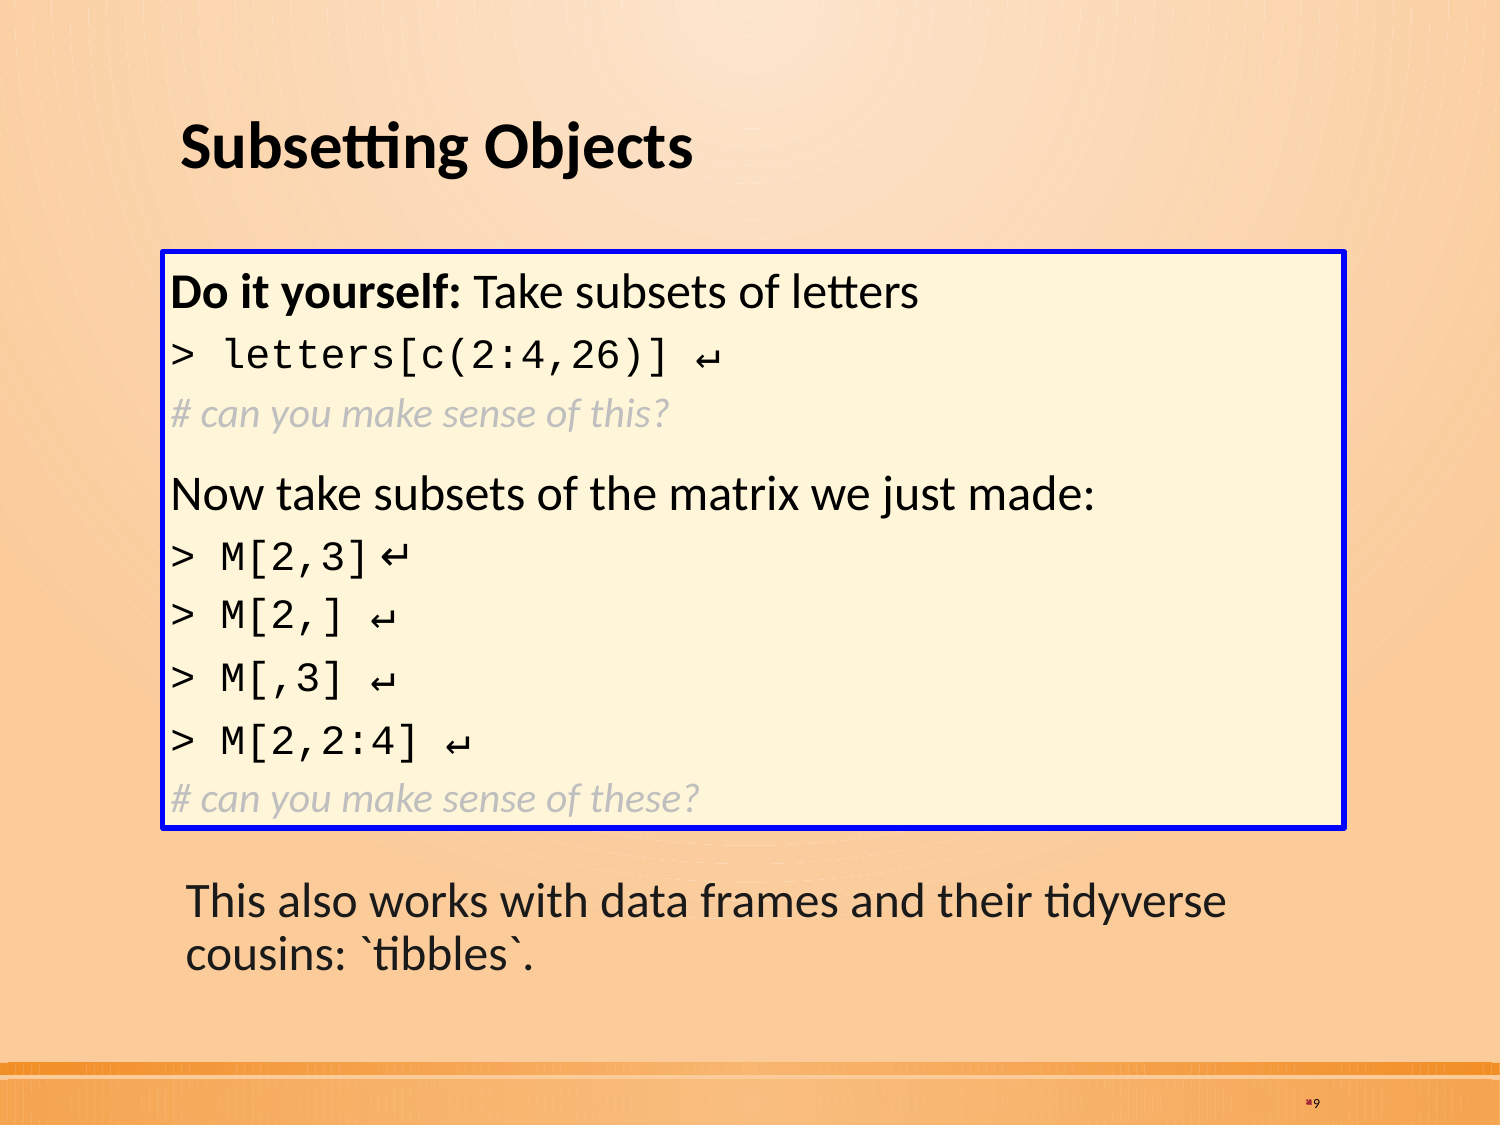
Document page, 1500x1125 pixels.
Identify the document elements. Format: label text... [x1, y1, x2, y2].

text_box Do it yourself: Take subsets of letters > letters[c(2:4,26)] ↵ # can you make sense of this? Now take subsets of the matrix we just made: > M[2,3] ↵ > M[2,] ↵ > M[,3] ↵ > M[2,2:4] ↵ # can you make sense of these? [162, 251, 1344, 829]
title Subsetting Objects [165, 76, 1335, 219]
list This also works with data frames and their tidyverse cousins: `tibbles`. [165, 867, 1335, 990]
slide_number 9 [1256, 1083, 1336, 1122]
